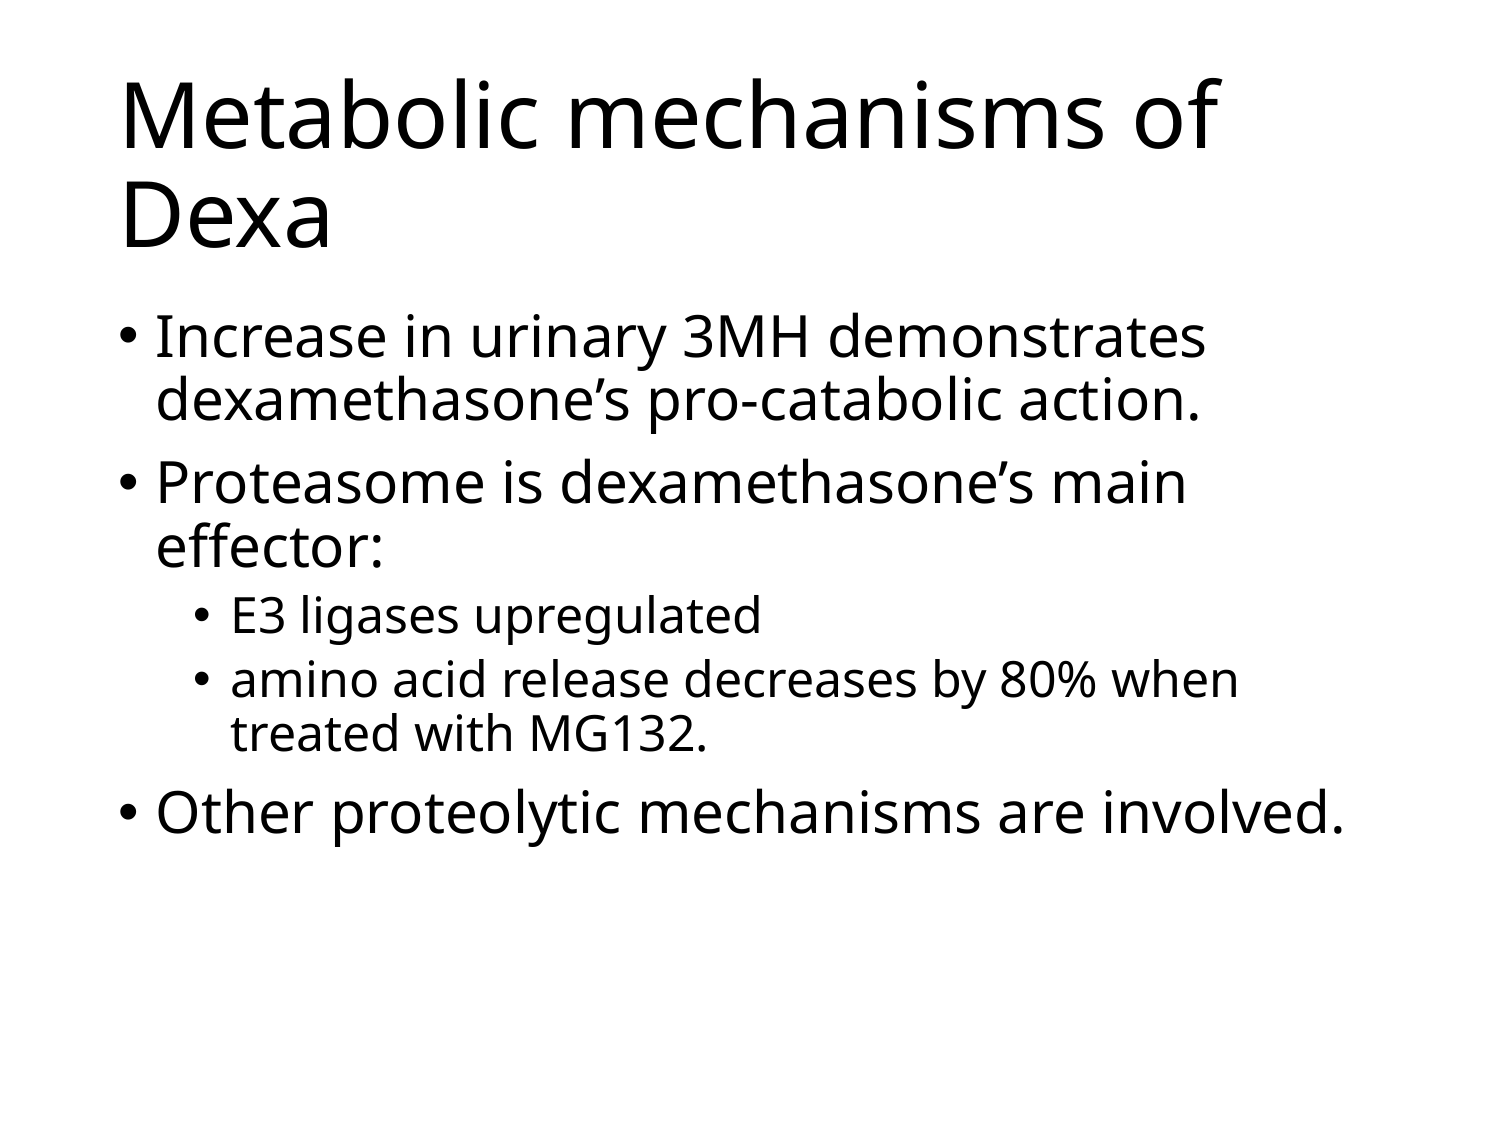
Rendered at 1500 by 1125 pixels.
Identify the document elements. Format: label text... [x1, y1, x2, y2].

title Metabolic mechanisms of Dexa [103, 59, 1397, 278]
list Increase in urinary 3MH demonstrates dexamethasone’s pro-catabolic action. Proteasome is dexamethasone’s main effector: E3 ligases upregulated amino acid release decreases by 80% when treated with MG132. Other proteolytic mechanisms are involved. [103, 299, 1397, 1014]
